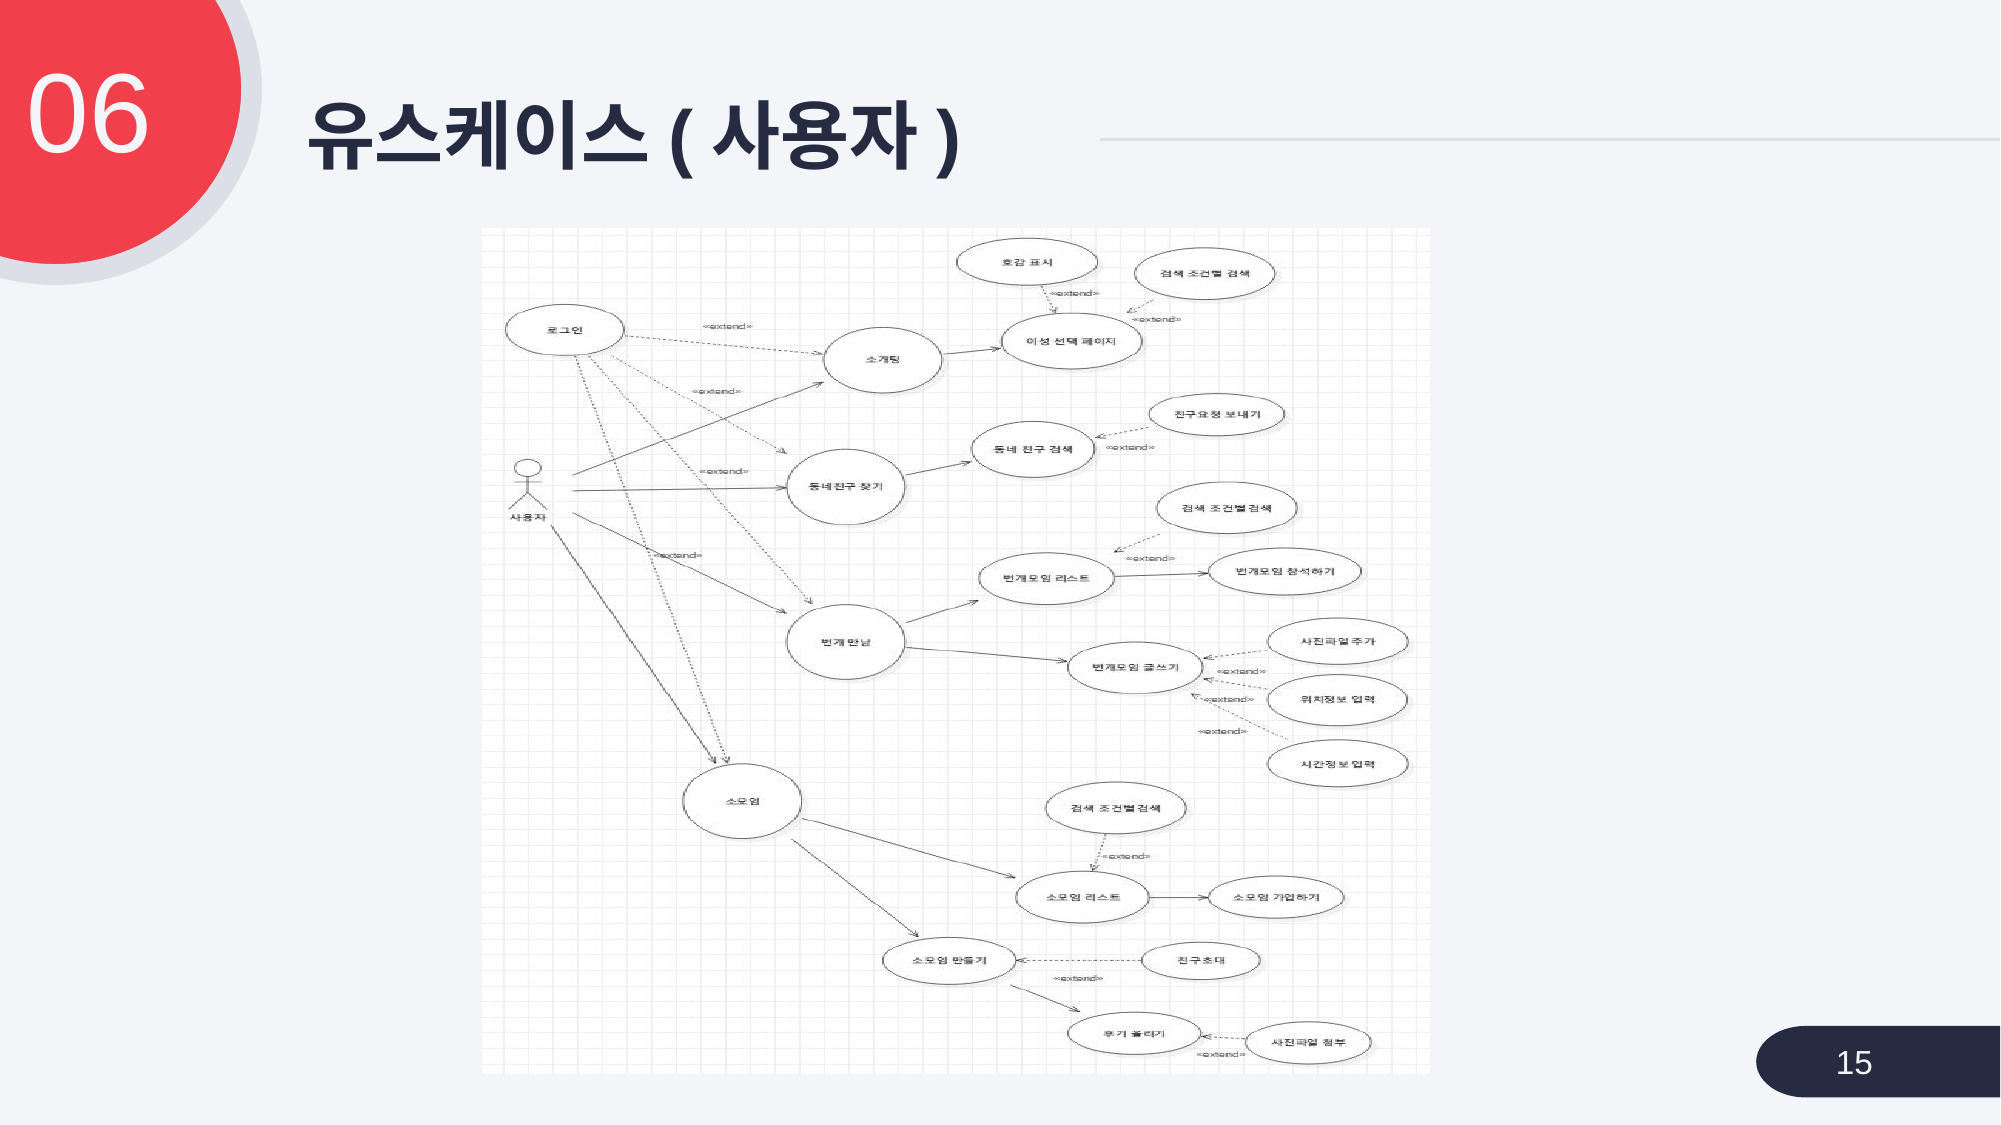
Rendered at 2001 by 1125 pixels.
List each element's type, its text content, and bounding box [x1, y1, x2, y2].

picture [482, 227, 1430, 1074]
slide_number ‹#› [1820, 1031, 1984, 1092]
title 유스케이스(사용자) [290, 89, 1198, 191]
list 06 [0, 47, 167, 186]
